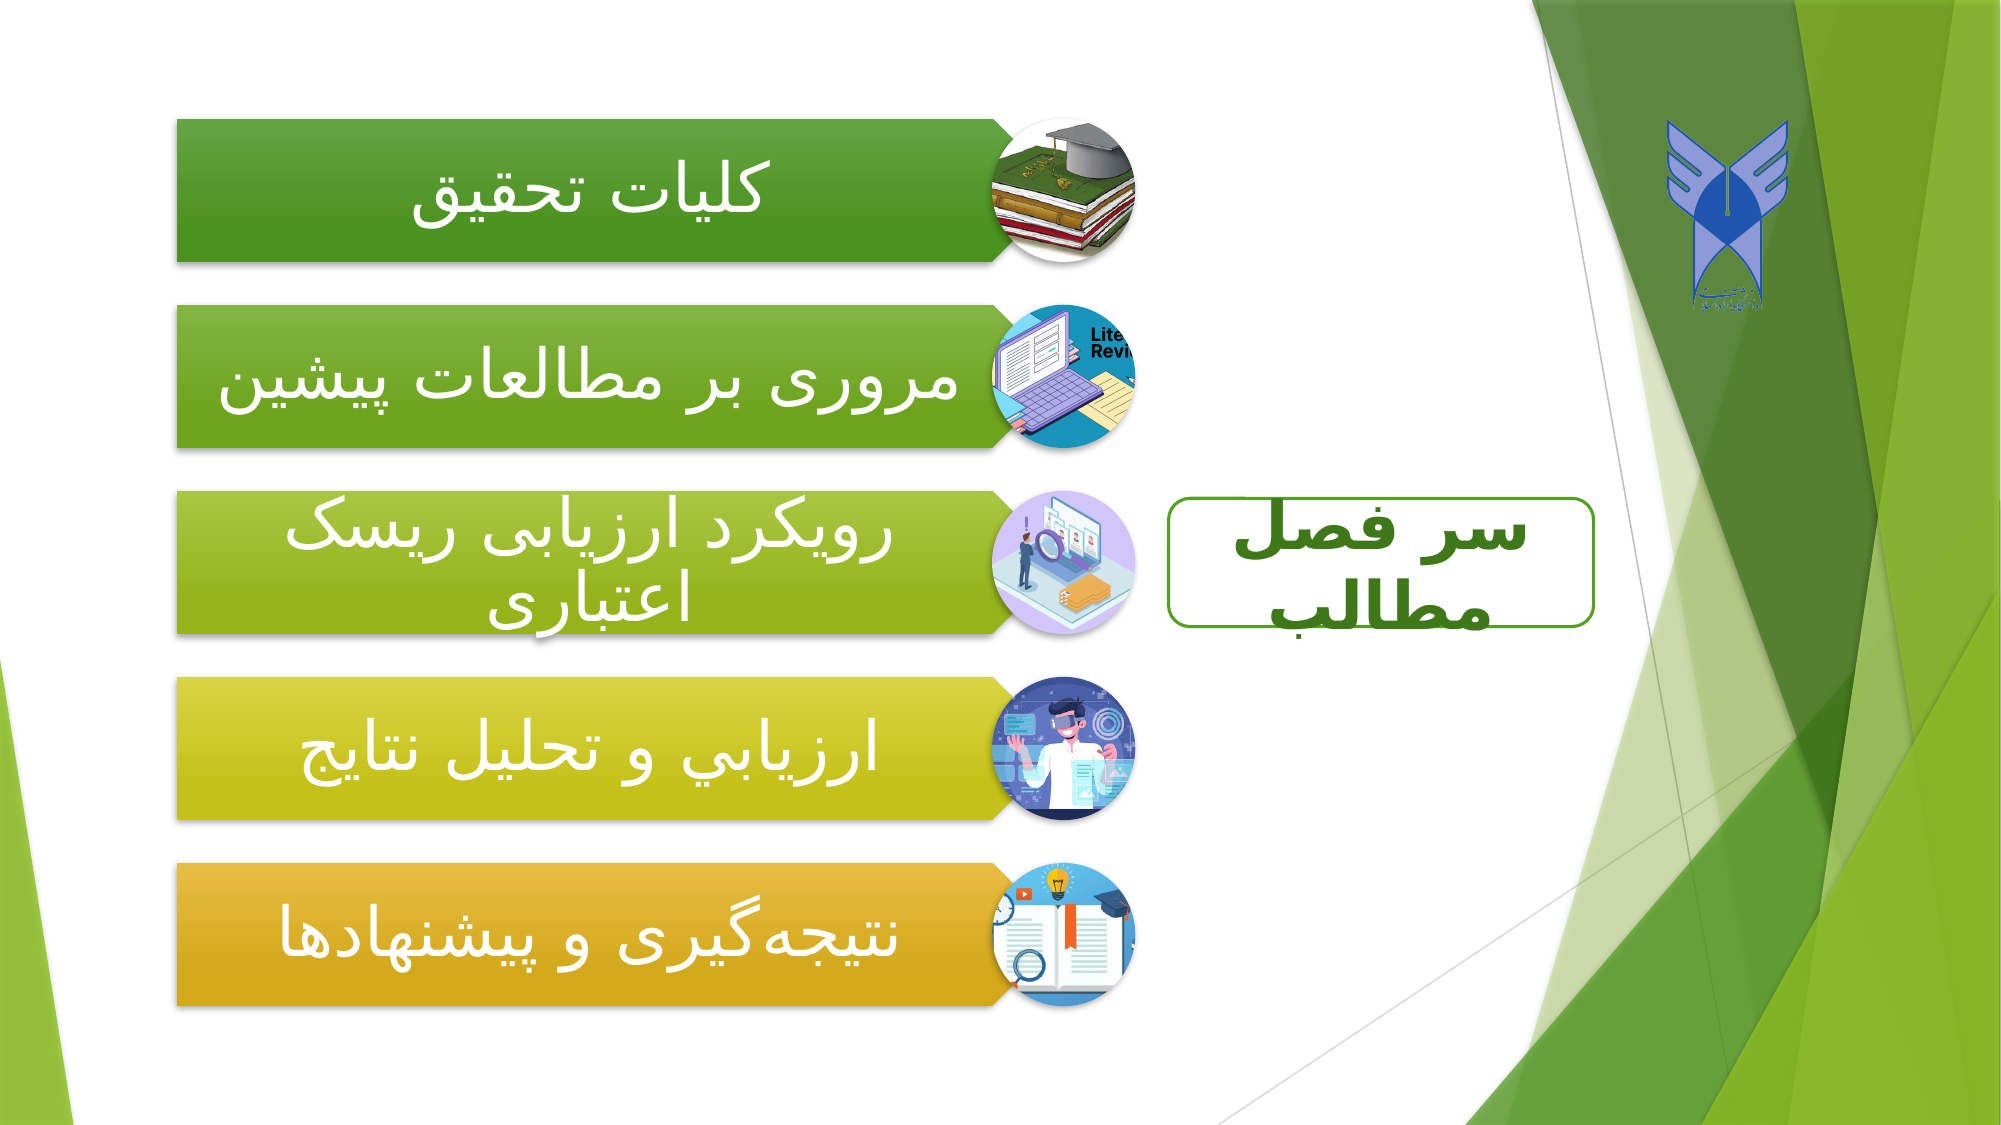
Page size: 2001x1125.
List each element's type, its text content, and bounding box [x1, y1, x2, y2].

text_box سر فصل مطالب [1330, 496, 1596, 629]
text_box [0, 117, 1324, 1008]
picture [1666, 119, 1789, 313]
